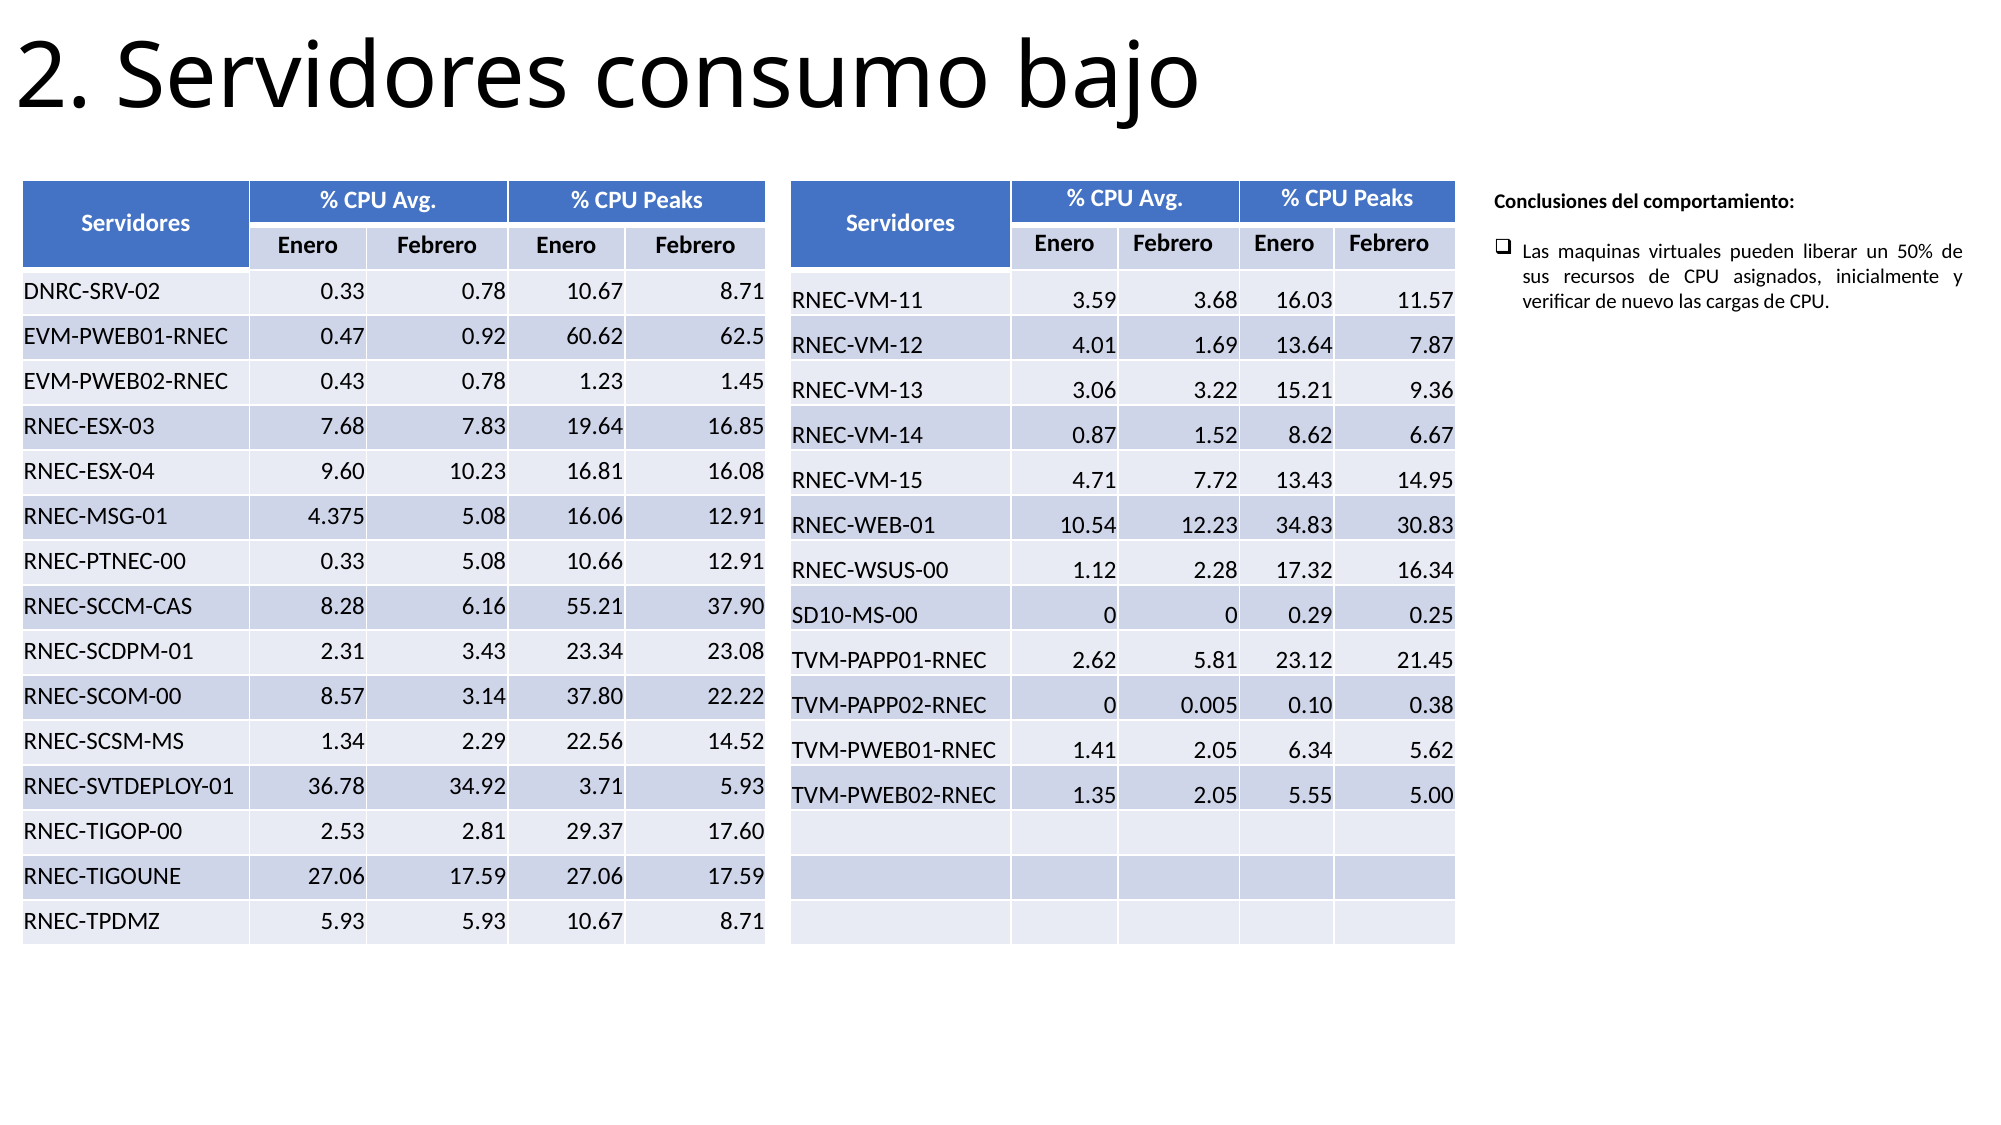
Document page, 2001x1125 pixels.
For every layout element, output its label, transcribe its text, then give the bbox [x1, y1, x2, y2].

table_cell 4.01 [1012, 316, 1117, 359]
table_cell 2.53 [250, 811, 366, 854]
table_cell 10.66 [509, 541, 624, 584]
table_header Servidores [791, 181, 1010, 267]
table_cell 0.87 [1012, 406, 1117, 449]
table_cell 36.78 [250, 766, 366, 809]
table_cell 60.62 [509, 316, 624, 359]
table_cell 0.38 [1335, 676, 1455, 719]
table_cell RNEC-SCCM-CAS [23, 586, 249, 629]
table_cell 0.29 [1240, 586, 1333, 629]
table_cell 9.60 [250, 451, 366, 494]
table_cell [1240, 901, 1333, 944]
table_cell TVM-PAPP02-RNEC [791, 676, 1010, 719]
table_cell 3.43 [367, 631, 507, 674]
table_cell 5.62 [1335, 721, 1455, 764]
table_cell [1240, 856, 1333, 899]
table_cell 22.56 [509, 721, 624, 764]
table_cell 3.68 [1119, 271, 1239, 314]
table_cell 34.83 [1240, 496, 1333, 539]
table_cell RNEC-VM-14 [791, 406, 1010, 449]
table_cell [791, 901, 1010, 944]
table_cell 17.32 [1240, 541, 1333, 584]
table_cell 0.25 [1335, 586, 1455, 629]
table_cell 13.43 [1240, 451, 1333, 494]
table_cell DNRC-SRV-02 [23, 273, 249, 314]
table_cell [1119, 856, 1239, 899]
table_cell RNEC-WEB-01 [791, 496, 1010, 539]
table_cell 0.33 [250, 541, 366, 584]
table_cell 55.21 [509, 586, 624, 629]
table_cell RNEC-VM-12 [791, 316, 1010, 359]
table_cell 16.03 [1240, 271, 1333, 314]
table_cell 8.57 [250, 676, 366, 719]
table_cell 0.78 [367, 361, 507, 404]
table_cell RNEC-PTNEC-00 [23, 541, 249, 584]
table_cell 2.28 [1119, 541, 1239, 584]
table_cell 1.35 [1012, 766, 1117, 809]
table_cell 5.93 [250, 901, 366, 944]
table_cell [791, 811, 1010, 854]
table_cell 4.71 [1012, 451, 1117, 494]
table_cell 0.78 [367, 271, 507, 314]
table_cell 17.59 [626, 856, 765, 899]
table_cell RNEC-TIGOUNE [23, 856, 249, 899]
table_cell 14.95 [1335, 451, 1455, 494]
table_cell EVM-PWEB02-RNEC [23, 361, 249, 404]
table_cell EVM-PWEB01-RNEC [23, 316, 249, 359]
table_cell 16.06 [509, 496, 624, 539]
table_cell TVM-PAPP01-RNEC [791, 631, 1010, 674]
table_cell Febrero [1335, 228, 1455, 269]
table_cell RNEC-VM-13 [791, 361, 1010, 404]
table_cell 6.67 [1335, 406, 1455, 449]
table_cell 0.47 [250, 316, 366, 359]
table_cell 3.14 [367, 676, 507, 719]
table_cell 6.16 [367, 586, 507, 629]
table_cell RNEC-SCOM-00 [23, 676, 249, 719]
table_cell 8.71 [626, 271, 765, 314]
table_cell 17.60 [626, 811, 765, 854]
table_cell 14.52 [626, 721, 765, 764]
table_cell [1335, 811, 1455, 854]
table_cell 1.41 [1012, 721, 1117, 764]
table_cell 7.87 [1335, 316, 1455, 359]
table_header % CPU Peaks [509, 181, 765, 222]
table_cell 3.59 [1012, 271, 1117, 314]
table_header % CPU Peaks [1240, 181, 1455, 222]
table_cell 23.12 [1240, 631, 1333, 674]
table_cell 23.08 [626, 631, 765, 674]
table_cell RNEC-SVTDEPLOY-01 [23, 766, 249, 809]
table_cell 5.93 [626, 766, 765, 809]
table_cell RNEC-ESX-04 [23, 451, 249, 494]
table_cell 6.34 [1240, 721, 1333, 764]
table_cell 5.00 [1335, 766, 1455, 809]
table_cell TVM-PWEB01-RNEC [791, 721, 1010, 764]
table_cell 22.22 [626, 676, 765, 719]
table_cell 2.62 [1012, 631, 1117, 674]
table_cell 0 [1012, 676, 1117, 719]
table_cell 1.52 [1119, 406, 1239, 449]
table_cell RNEC-SCSM-MS [23, 721, 249, 764]
table_cell 10.54 [1012, 496, 1117, 539]
table_cell [1335, 901, 1455, 944]
table_cell 1.23 [509, 361, 624, 404]
table_cell 11.57 [1335, 271, 1455, 314]
table_cell [791, 856, 1010, 899]
table_cell Enero [1012, 228, 1117, 269]
table_cell Enero [250, 228, 366, 269]
table_cell 27.06 [250, 856, 366, 899]
table_cell 0.43 [250, 361, 366, 404]
table_cell 0.92 [367, 316, 507, 359]
table_cell 21.45 [1335, 631, 1455, 674]
table_cell 34.92 [367, 766, 507, 809]
table_cell 8.28 [250, 586, 366, 629]
table_cell 27.06 [509, 856, 624, 899]
table_cell [1012, 811, 1117, 854]
table_cell 1.12 [1012, 541, 1117, 584]
table_cell 8.71 [626, 901, 765, 944]
table_cell [1119, 811, 1239, 854]
table_cell RNEC-VM-11 [791, 273, 1010, 314]
table_cell 12.91 [626, 496, 765, 539]
table_header % CPU Avg. [1012, 181, 1239, 222]
table_cell 3.71 [509, 766, 624, 809]
table_cell 5.08 [367, 496, 507, 539]
table_cell RNEC-WSUS-00 [791, 541, 1010, 584]
table_cell RNEC-VM-15 [791, 451, 1010, 494]
table_cell 3.22 [1119, 361, 1239, 404]
table_cell Febrero [367, 228, 507, 269]
table_cell RNEC-MSG-01 [23, 496, 249, 539]
table_cell 1.34 [250, 721, 366, 764]
table_cell 37.90 [626, 586, 765, 629]
table_cell Enero [509, 228, 624, 269]
table_cell 1.69 [1119, 316, 1239, 359]
table_cell 2.31 [250, 631, 366, 674]
table_cell 5.55 [1240, 766, 1333, 809]
table_cell 37.80 [509, 676, 624, 719]
table_cell 2.81 [367, 811, 507, 854]
table_cell 2.05 [1119, 721, 1239, 764]
table_cell [1240, 811, 1333, 854]
table_cell 12.23 [1119, 496, 1239, 539]
table_cell 8.62 [1240, 406, 1333, 449]
table_cell 16.34 [1335, 541, 1455, 584]
table_cell RNEC-ESX-03 [23, 406, 249, 449]
table_cell 4.375 [250, 496, 366, 539]
table_cell RNEC-TIGOP-00 [23, 811, 249, 854]
table_cell 7.72 [1119, 451, 1239, 494]
table_cell 0.33 [250, 271, 366, 314]
table_cell 7.83 [367, 406, 507, 449]
table_cell 5.81 [1119, 631, 1239, 674]
table_cell [1335, 856, 1455, 899]
table_cell 2.05 [1119, 766, 1239, 809]
table_cell 13.64 [1240, 316, 1333, 359]
text_box Conclusiones del comportamiento: Las maquinas virtuales pueden liberar un 50% de sus recursos de CPU asignados, inicialmente y verificar de nuevo las cargas de CPU. [1479, 179, 1978, 945]
table_cell TVM-PWEB02-RNEC [791, 766, 1010, 809]
table_cell 17.59 [367, 856, 507, 899]
table_cell 15.21 [1240, 361, 1333, 404]
table_cell 5.93 [367, 901, 507, 944]
table_cell 30.83 [1335, 496, 1455, 539]
table_cell 10.67 [509, 271, 624, 314]
table_cell 16.81 [509, 451, 624, 494]
table_cell 16.85 [626, 406, 765, 449]
table_cell 5.08 [367, 541, 507, 584]
table_cell 10.67 [509, 901, 624, 944]
table_cell Febrero [1119, 228, 1239, 269]
table_cell 62.5 [626, 316, 765, 359]
table_header Servidores [23, 181, 249, 267]
table_cell RNEC-SCDPM-01 [23, 631, 249, 674]
table_cell 9.36 [1335, 361, 1455, 404]
table_cell 0.005 [1119, 676, 1239, 719]
table_cell 12.91 [626, 541, 765, 584]
table_cell 0.10 [1240, 676, 1333, 719]
table_cell 0 [1119, 586, 1239, 629]
table_cell 2.29 [367, 721, 507, 764]
table_cell 1.45 [626, 361, 765, 404]
table_cell 3.06 [1012, 361, 1117, 404]
table_cell 7.68 [250, 406, 366, 449]
table_cell SD10-MS-00 [791, 586, 1010, 629]
table_cell 19.64 [509, 406, 624, 449]
table_cell RNEC-TPDMZ [23, 901, 249, 944]
table_cell 23.34 [509, 631, 624, 674]
table_cell [1119, 901, 1239, 944]
table_cell 16.08 [626, 451, 765, 494]
table_cell [1012, 856, 1117, 899]
title 2. Servidores consumo bajo [0, 0, 1725, 156]
table_cell 10.23 [367, 451, 507, 494]
table_header % CPU Avg. [250, 181, 507, 222]
table_cell Enero [1240, 228, 1333, 269]
table_cell Febrero [626, 228, 765, 269]
table_cell 29.37 [509, 811, 624, 854]
table_cell 0 [1012, 586, 1117, 629]
table_cell [1012, 901, 1117, 944]
